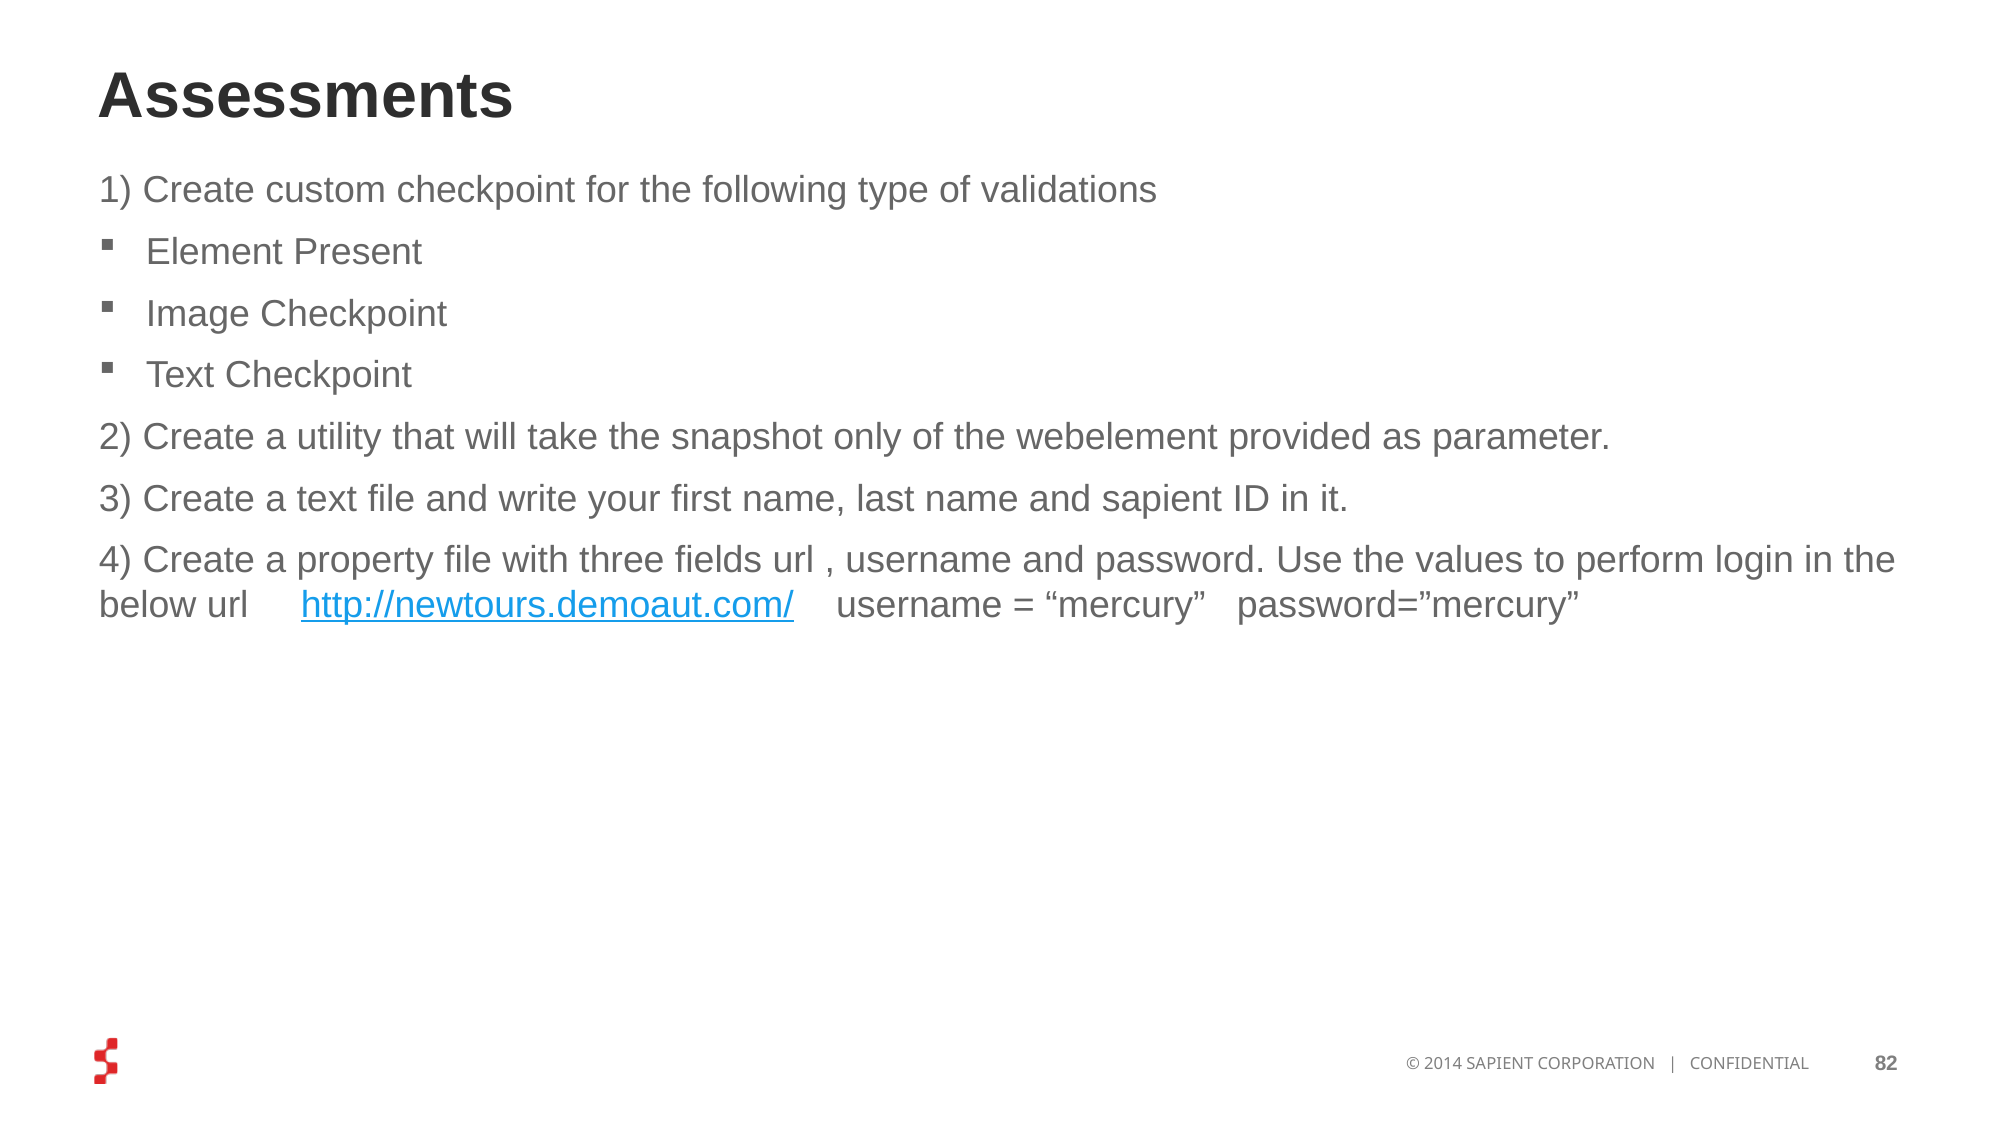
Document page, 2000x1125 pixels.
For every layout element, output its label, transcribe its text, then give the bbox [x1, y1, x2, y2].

list 1) Create custom checkpoint for the following type of validations Element Present Image Checkpoint Text Checkpoint 2) Create a utility that will take the snapshot only of the webelement provided as parameter. 3) Create a text file and write your first name, last name and sapient ID in it. 4) Create a property file with three fields url , username and password. Use the values to perform login in the below url http://newtours.demoaut.com/ username = “mercury” password=”mercury” [98, 165, 1899, 1009]
title Assessments [97, 44, 1897, 138]
